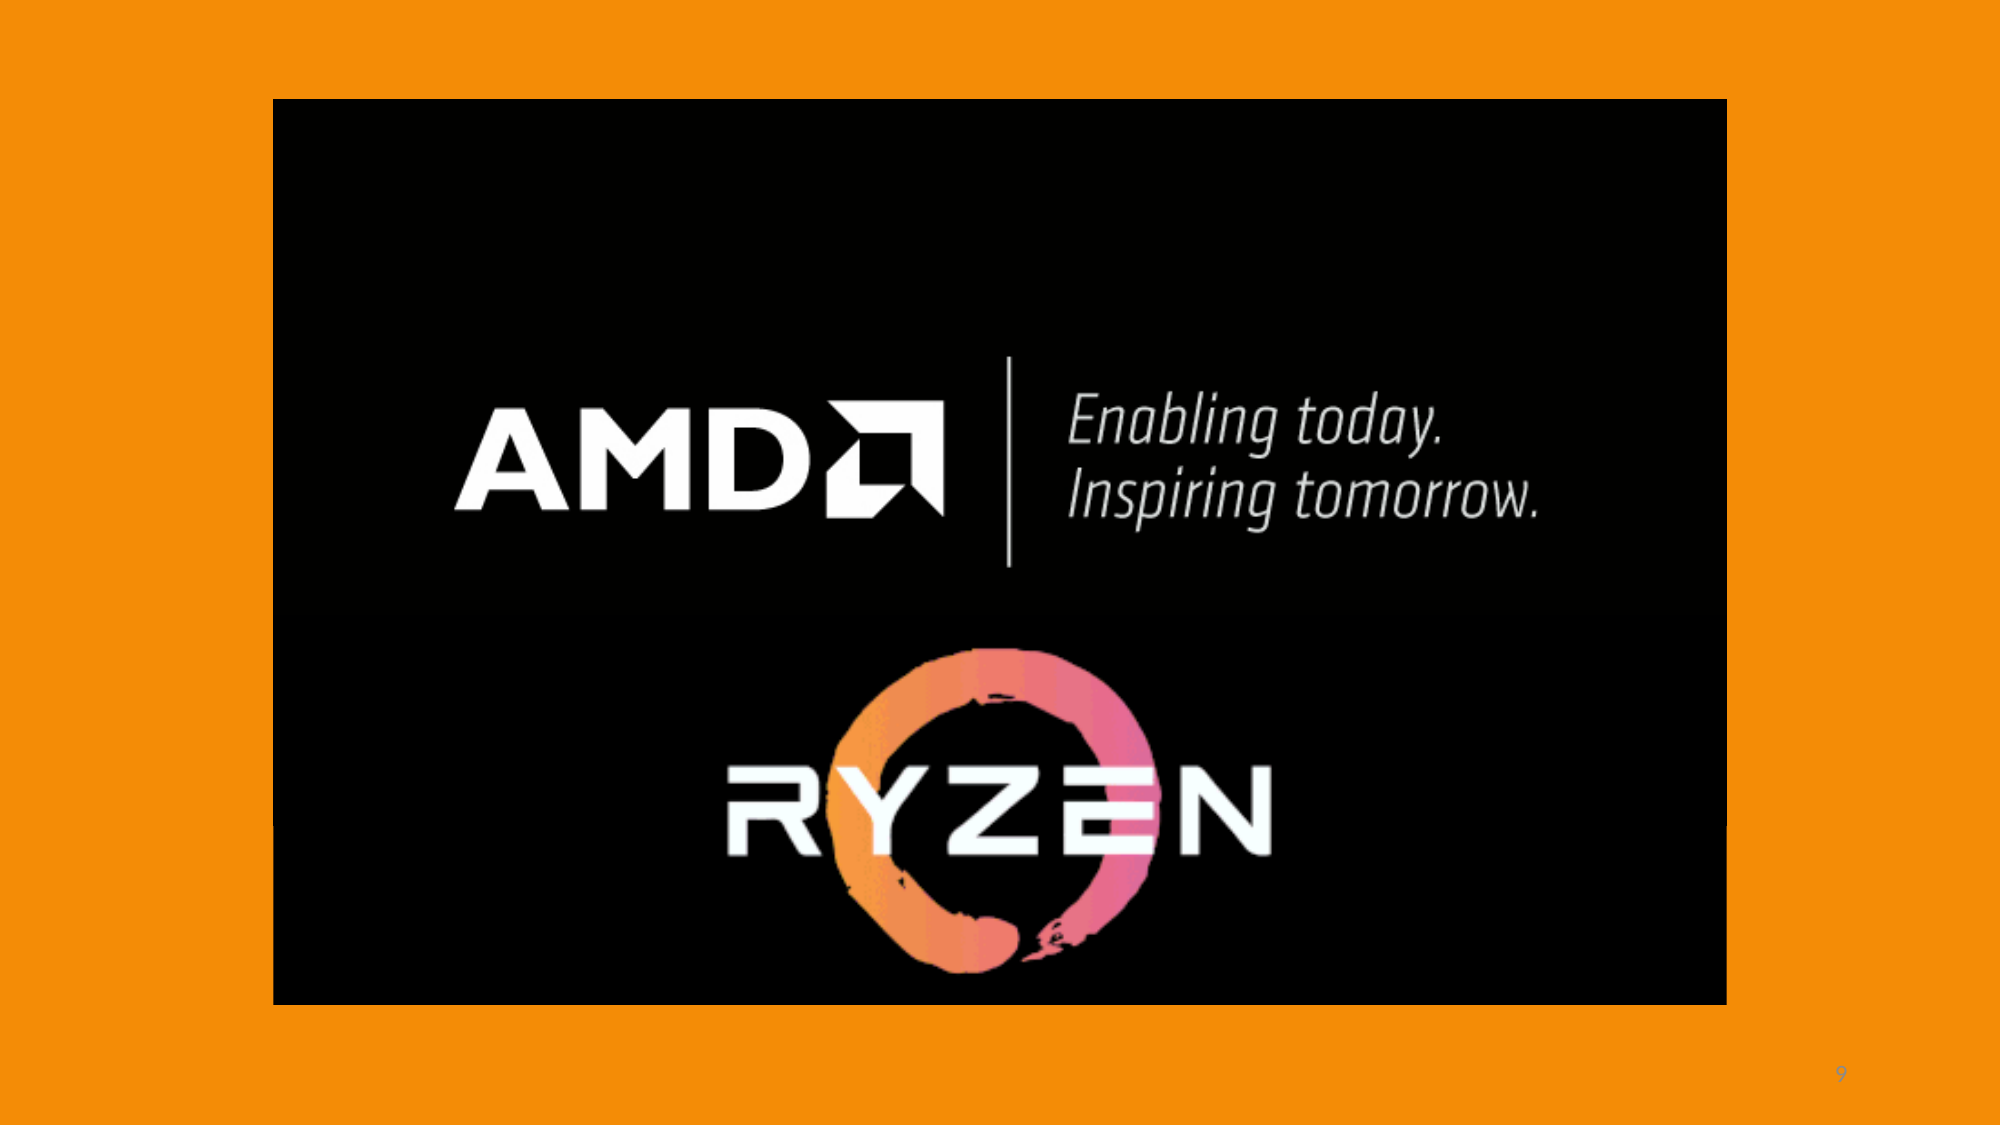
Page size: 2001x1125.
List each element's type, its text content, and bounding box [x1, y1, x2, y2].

picture [273, 99, 1727, 1005]
slide_number 9 [1412, 1042, 1863, 1103]
